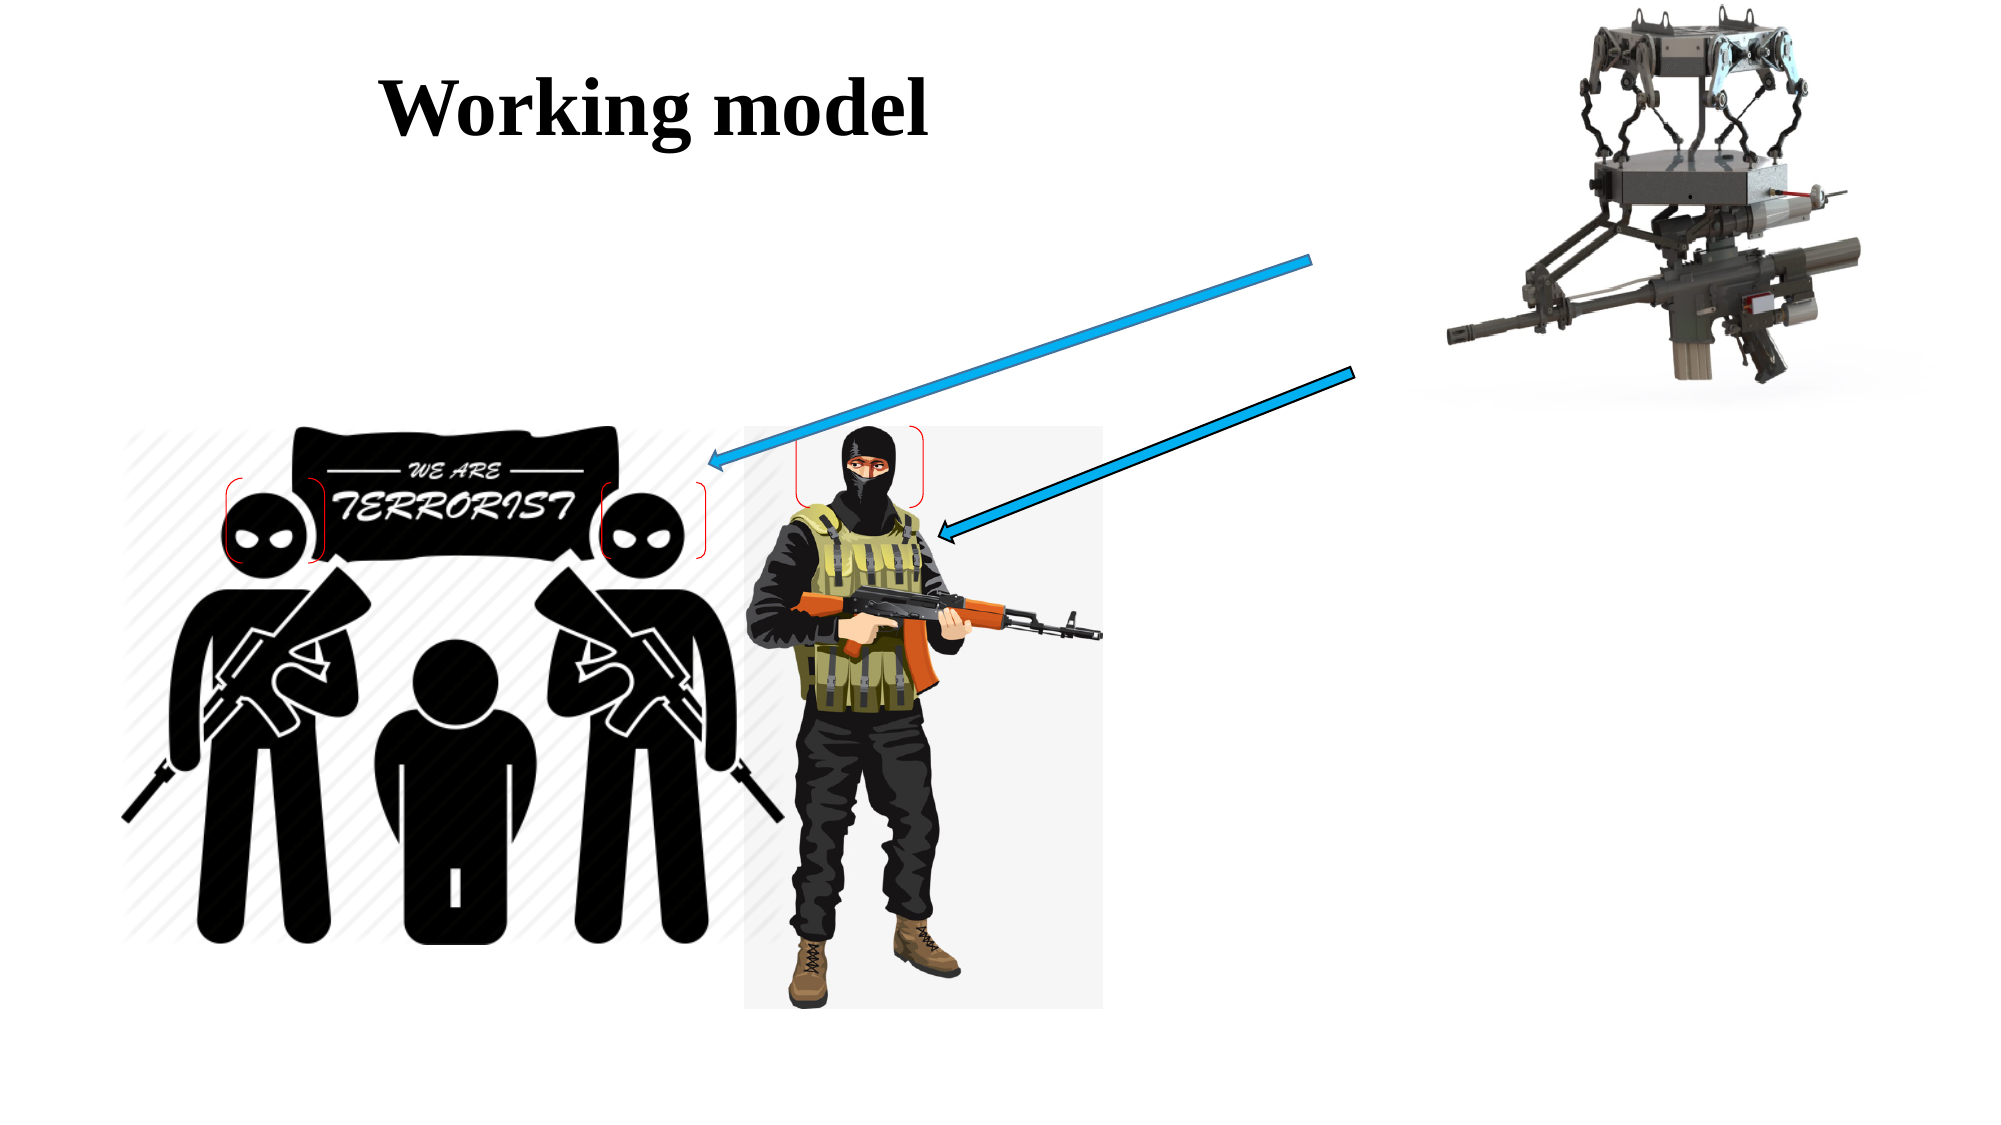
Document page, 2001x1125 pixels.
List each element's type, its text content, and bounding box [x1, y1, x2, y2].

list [1369, 0, 2000, 442]
text_box [1103, 365, 1356, 479]
picture [121, 426, 1103, 1009]
text_box [801, 253, 1313, 426]
text_box Working model [290, 44, 1018, 160]
